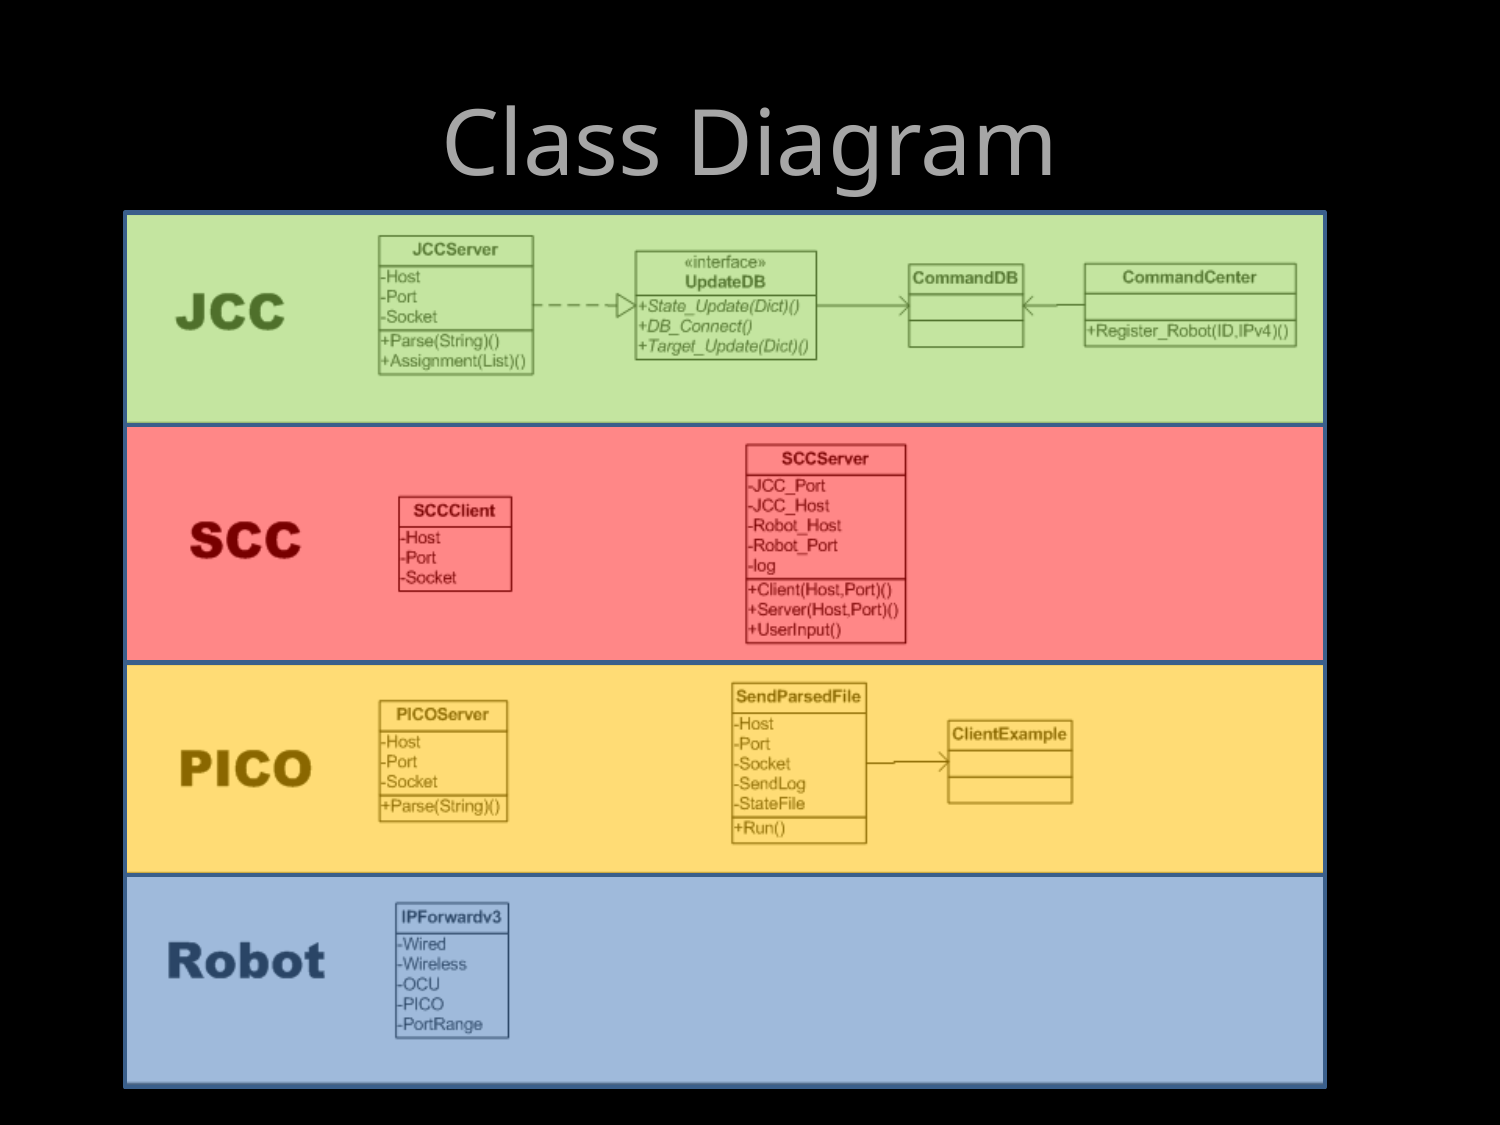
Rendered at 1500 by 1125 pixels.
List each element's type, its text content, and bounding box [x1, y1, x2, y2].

title Class Diagram [75, 45, 1425, 233]
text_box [124, 212, 1327, 1088]
